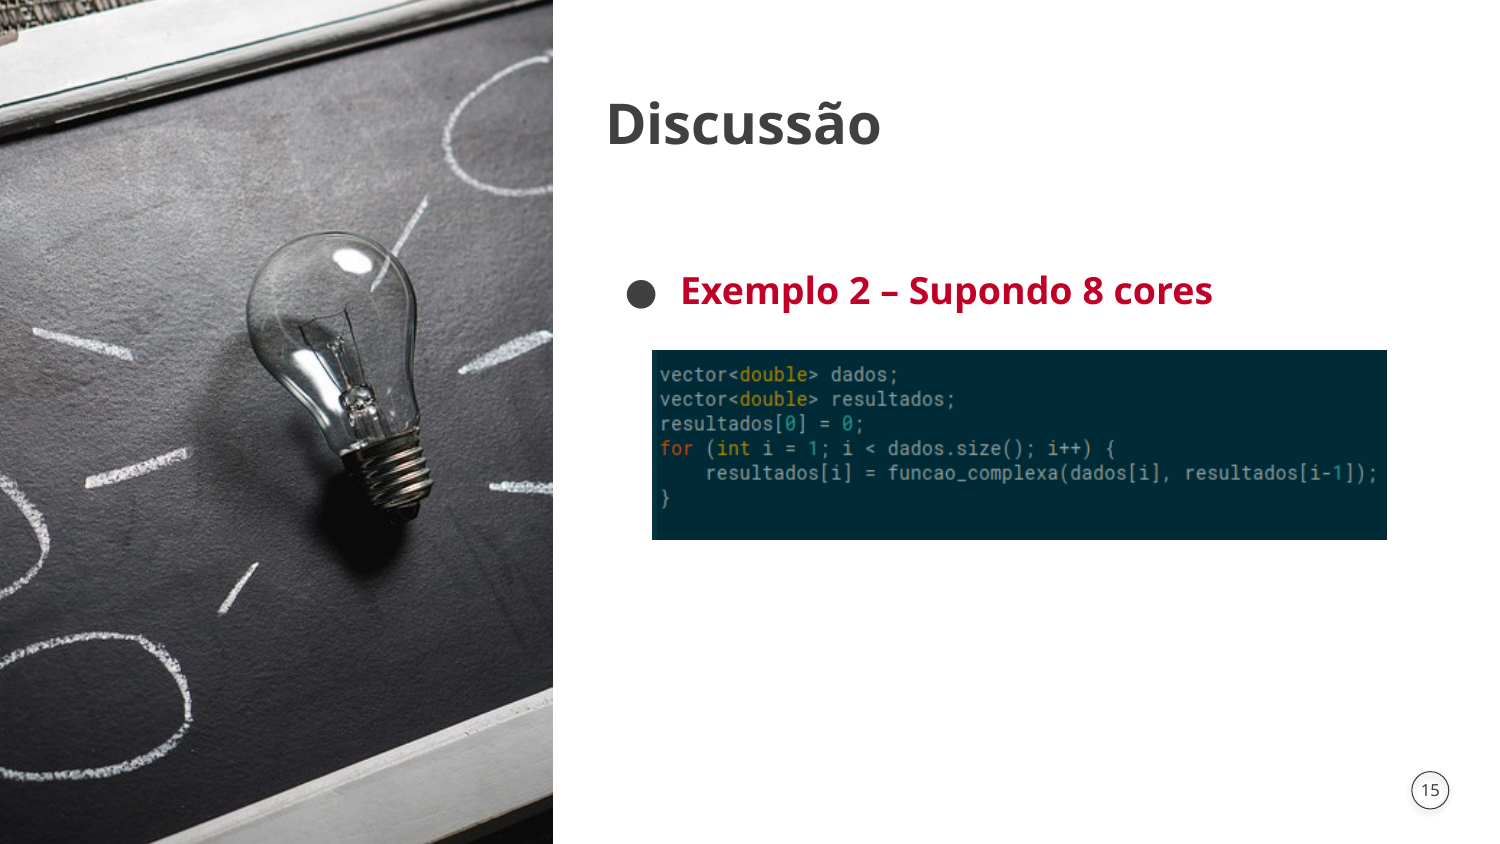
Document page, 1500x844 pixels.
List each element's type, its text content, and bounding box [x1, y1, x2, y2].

picture [1336, 466, 1340, 479]
picture [697, 368, 703, 381]
title Discussão [589, 72, 1449, 167]
picture [683, 395, 692, 405]
picture [664, 490, 668, 508]
picture [1094, 465, 1115, 479]
picture [740, 367, 784, 381]
picture [832, 367, 840, 381]
picture [923, 472, 931, 479]
picture [684, 420, 692, 430]
picture [720, 395, 726, 405]
picture [935, 445, 943, 455]
picture [901, 440, 920, 455]
picture [696, 393, 703, 405]
picture [1118, 469, 1125, 479]
picture [1025, 469, 1035, 479]
picture [789, 417, 795, 430]
picture [1017, 440, 1021, 459]
picture [923, 445, 933, 455]
picture [901, 391, 920, 405]
picture [991, 445, 1000, 455]
picture [1049, 469, 1057, 479]
picture [672, 395, 681, 405]
picture [661, 371, 669, 381]
picture [706, 371, 716, 381]
picture [752, 420, 761, 430]
picture [775, 469, 783, 479]
picture [1071, 465, 1080, 479]
picture [777, 414, 781, 434]
picture [867, 395, 875, 405]
picture [889, 440, 897, 455]
picture [685, 444, 692, 455]
list Exemplo 2 – Supondo 8 cores [589, 245, 1449, 743]
picture [709, 443, 713, 459]
picture [730, 469, 738, 479]
picture [1005, 439, 1010, 459]
picture [1254, 469, 1262, 479]
picture [786, 465, 807, 479]
picture [1141, 465, 1148, 479]
picture [708, 416, 715, 430]
picture [1187, 469, 1194, 479]
picture [1061, 443, 1069, 453]
picture [0, 0, 553, 844]
picture [866, 371, 875, 381]
picture [740, 391, 784, 406]
picture [936, 395, 943, 405]
picture [720, 371, 726, 381]
picture [845, 444, 852, 455]
picture [718, 469, 727, 479]
picture [810, 395, 817, 404]
picture [834, 395, 840, 405]
picture [753, 465, 760, 479]
picture [1086, 441, 1090, 458]
picture [833, 465, 840, 479]
picture [663, 420, 669, 430]
picture [980, 469, 1012, 483]
picture [671, 444, 682, 455]
picture [719, 417, 726, 430]
picture [1038, 469, 1046, 479]
picture [764, 466, 772, 479]
picture [730, 416, 749, 430]
picture [662, 440, 670, 455]
picture [1289, 469, 1296, 479]
picture [787, 446, 795, 452]
picture [1197, 469, 1206, 479]
picture [958, 445, 966, 455]
picture [901, 469, 909, 479]
picture [844, 367, 863, 381]
picture [1072, 443, 1081, 453]
picture [810, 469, 817, 479]
picture [879, 391, 886, 405]
picture [1220, 469, 1228, 479]
picture [787, 367, 796, 381]
picture [1359, 464, 1364, 483]
picture [890, 465, 898, 479]
picture [1232, 465, 1240, 479]
picture [981, 444, 988, 455]
picture [672, 420, 681, 430]
picture [1265, 465, 1286, 479]
picture [811, 442, 815, 455]
picture [797, 371, 807, 381]
picture [969, 469, 977, 479]
picture [1016, 465, 1023, 479]
picture [683, 371, 692, 381]
picture [1209, 469, 1217, 479]
picture [912, 469, 920, 479]
picture [764, 420, 772, 430]
picture [890, 393, 897, 405]
picture [708, 469, 715, 479]
picture [730, 371, 738, 378]
picture [821, 421, 829, 427]
picture [1348, 464, 1352, 483]
picture [787, 391, 796, 406]
picture [741, 469, 749, 479]
picture [856, 395, 863, 405]
picture [843, 395, 852, 405]
picture [846, 417, 852, 430]
picture [1312, 465, 1319, 479]
picture [706, 395, 716, 405]
picture [867, 445, 874, 452]
picture [1108, 440, 1114, 459]
picture [718, 440, 738, 455]
picture [923, 395, 933, 405]
picture [695, 420, 703, 430]
picture [741, 442, 749, 455]
picture [730, 397, 737, 403]
picture [946, 469, 955, 479]
picture [765, 444, 772, 455]
picture [1243, 466, 1251, 479]
picture [672, 371, 681, 381]
picture [661, 395, 669, 405]
picture [970, 444, 978, 455]
picture [878, 371, 886, 381]
picture [810, 371, 817, 379]
picture [935, 469, 943, 479]
picture [1050, 444, 1057, 455]
picture [1062, 464, 1067, 483]
picture [797, 395, 807, 406]
picture [1083, 469, 1091, 479]
